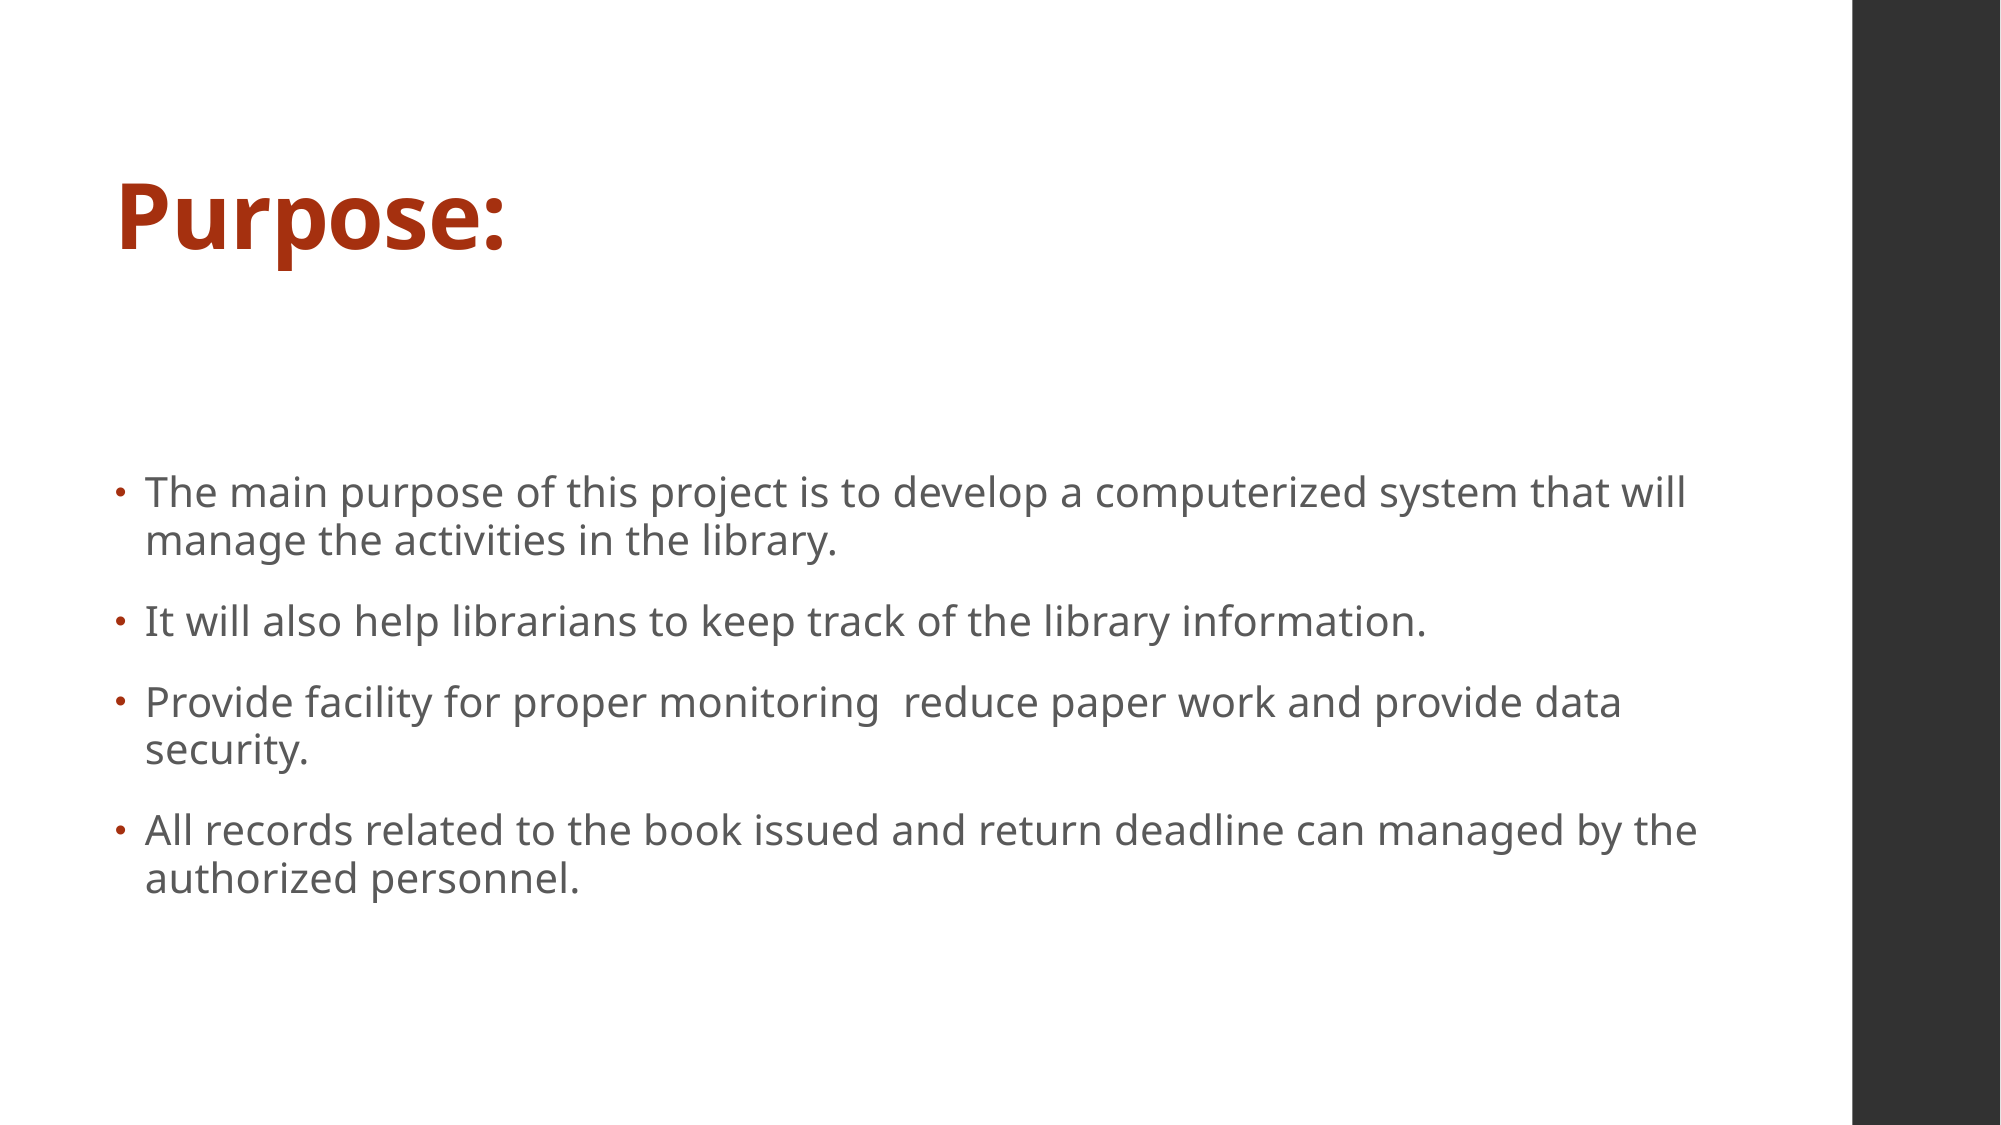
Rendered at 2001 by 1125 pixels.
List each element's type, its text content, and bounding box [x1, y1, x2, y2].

title Purpose: [99, 43, 1797, 278]
list The main purpose of this project is to develop a computerized system that will manage the activities in the library. It will also help librarians to keep track of the library information. Provide facility for proper monitoring reduce paper work and provide data security. All records related to the book issued and return deadline can managed by the authorized personnel. [99, 378, 1797, 927]
